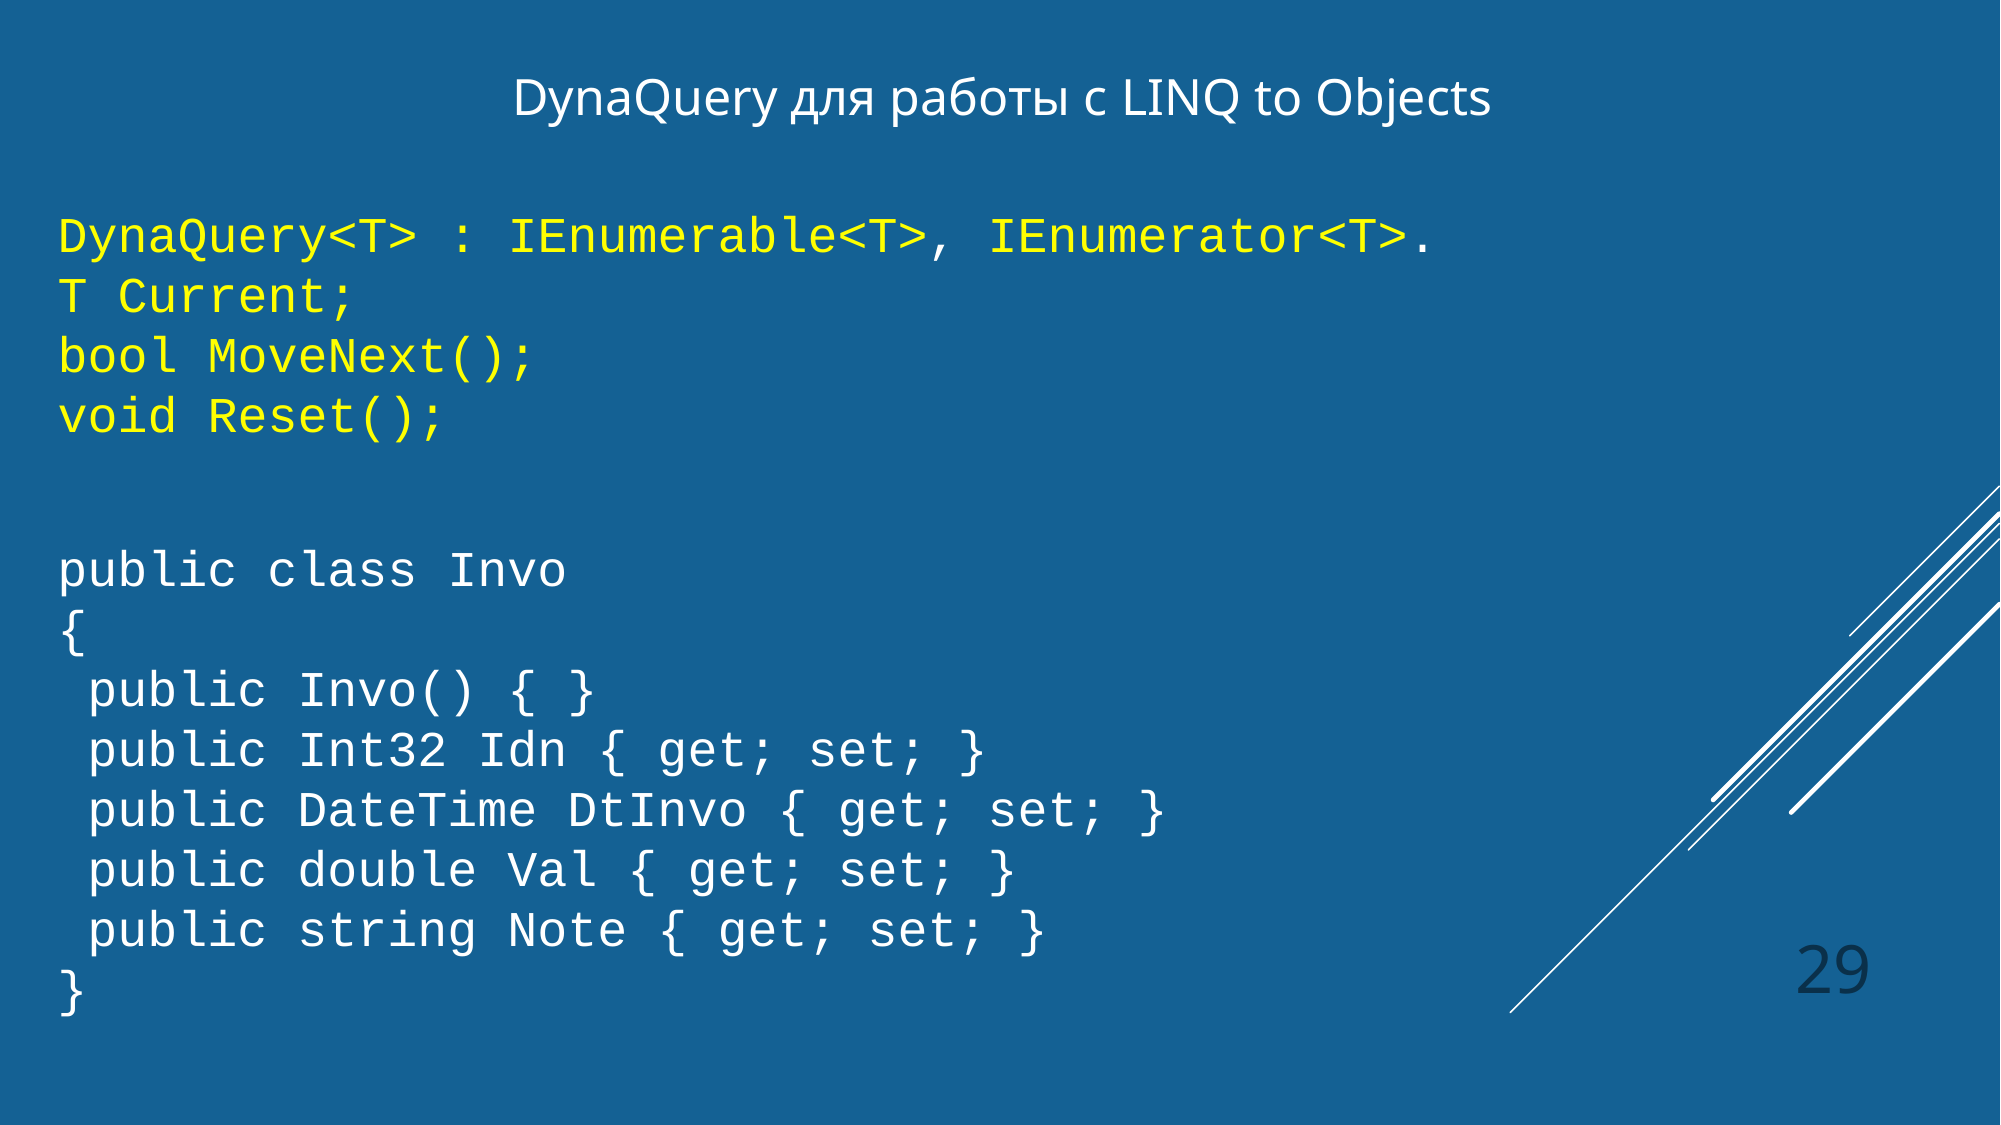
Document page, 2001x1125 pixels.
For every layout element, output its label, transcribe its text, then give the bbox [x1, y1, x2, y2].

text_box public class Invo { public Invo() { } public Int32 Idn { get; set; } public DateTime DtInvo { get; set; } public double Val { get; set; } public string Note { get; set; } } [42, 529, 1879, 1025]
slide_number 29 [1700, 915, 1888, 1025]
text_box DynaQuery для работы с LINQ to Objects [42, 57, 1963, 133]
text_box DynaQuery<T> : IEnumerable<T>, IEnumerator<T>. T Current; bool MoveNext(); void Reset(); [42, 195, 1963, 450]
